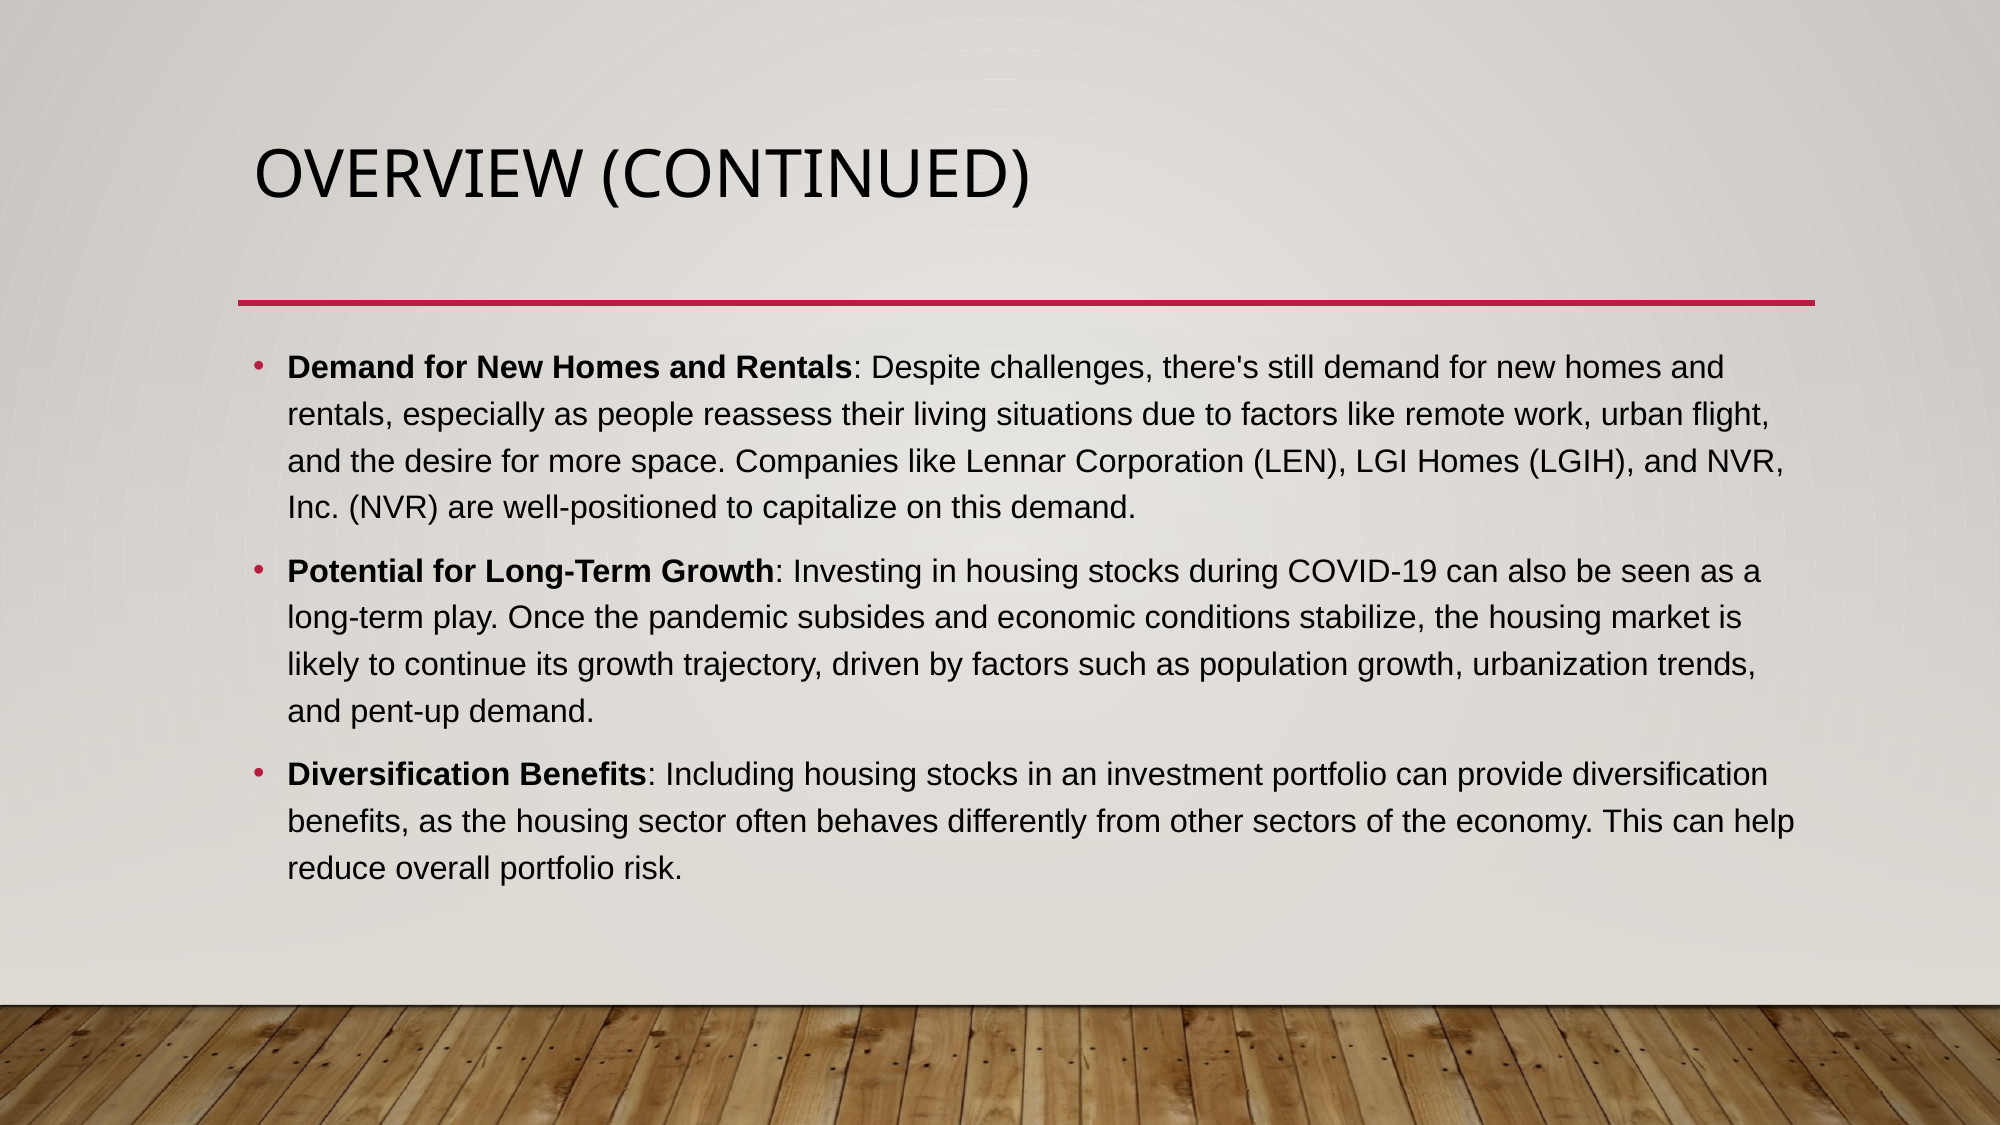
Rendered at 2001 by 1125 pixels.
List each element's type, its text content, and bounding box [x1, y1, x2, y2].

picture [0, 1005, 2000, 1125]
list Demand for New Homes and Rentals: Despite challenges, there's still demand for new homes and rentals, especially as people reassess their living situations due to factors like remote work, urban flight, and the desire for more space. Companies like Lennar Corporation (LEN), LGI Homes (LGIH), and NVR, Inc. (NVR) are well-positioned to capitalize on this demand. Potential for Long-Term Growth: Investing in housing stocks during COVID-19 can also be seen as a long-term play. Once the pandemic subsides and economic conditions stabilize, the housing market is likely to continue its growth trajectory, driven by factors such as population growth, urbanization trends, and pent-up demand. Diversification Benefits: Including housing stocks in an investment portfolio can provide diversification benefits, as the housing sector often behaves differently from other sectors of the economy. This can help reduce overall portfolio risk. [238, 330, 1814, 897]
title Overview (Continued) [238, 131, 1814, 305]
